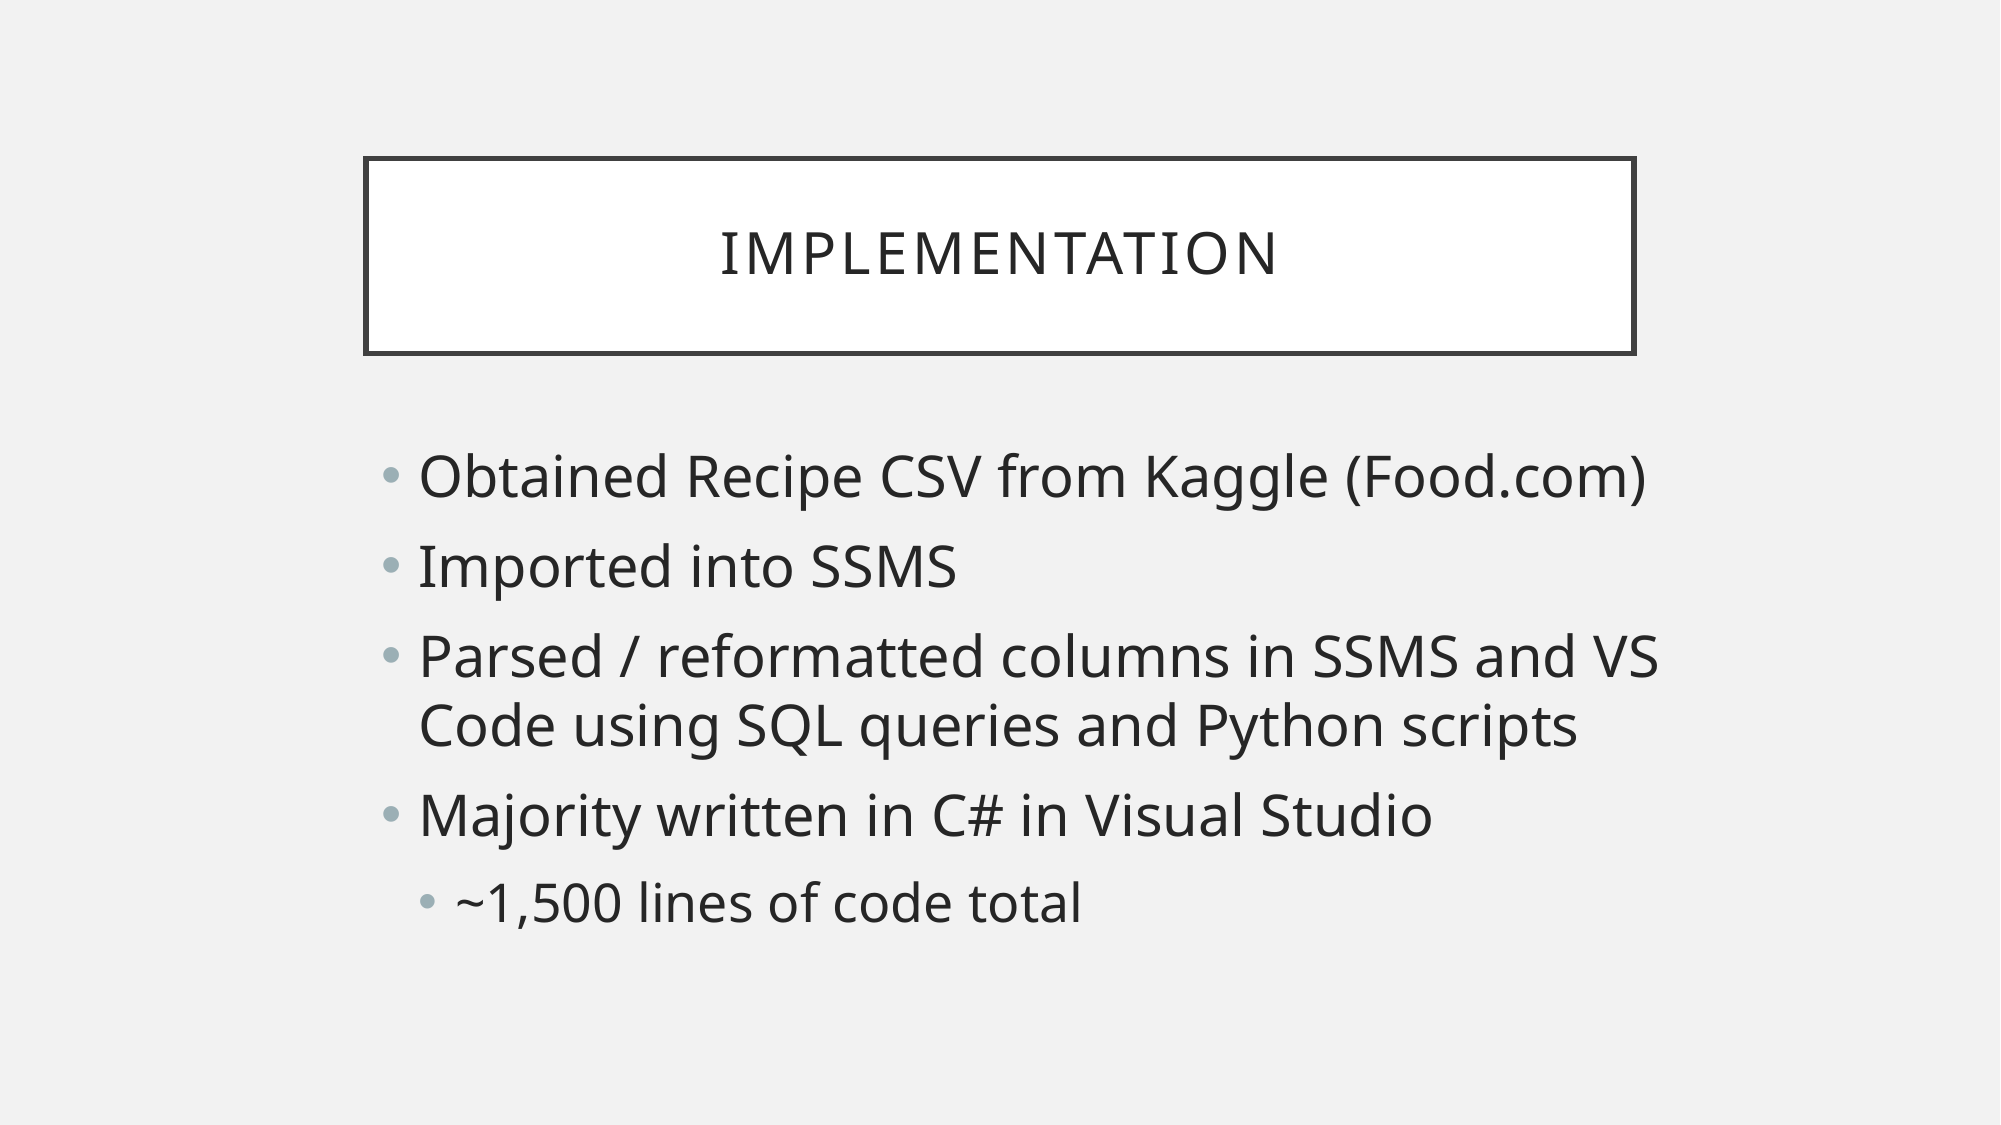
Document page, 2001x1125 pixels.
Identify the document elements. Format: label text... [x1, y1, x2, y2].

title Implementation [363, 156, 1637, 356]
list Obtained Recipe CSV from Kaggle (Food.com) Imported into SSMS Parsed / reformatted columns in SSMS and VS Code using SQL queries and Python scripts Majority written in C# in Visual Studio ~1,500 lines of code total [366, 432, 1731, 942]
